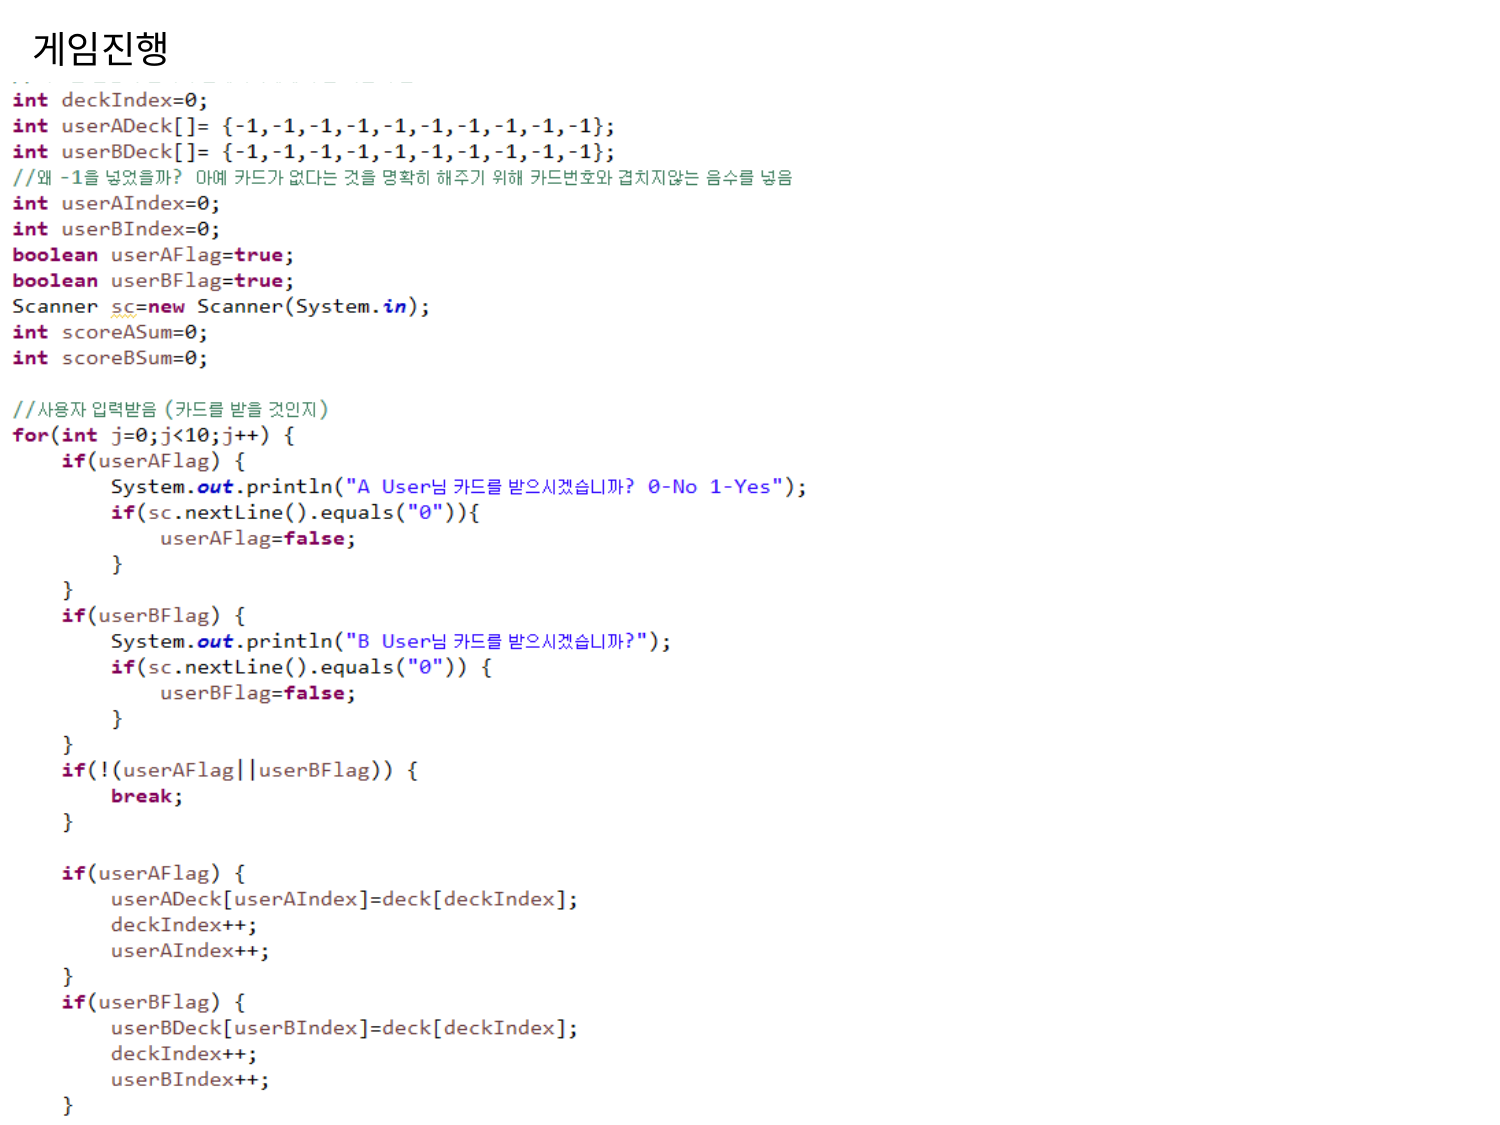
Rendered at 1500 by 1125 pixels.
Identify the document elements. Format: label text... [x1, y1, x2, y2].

text_box 게임진행 [17, 19, 479, 79]
picture [5, 81, 845, 1118]
